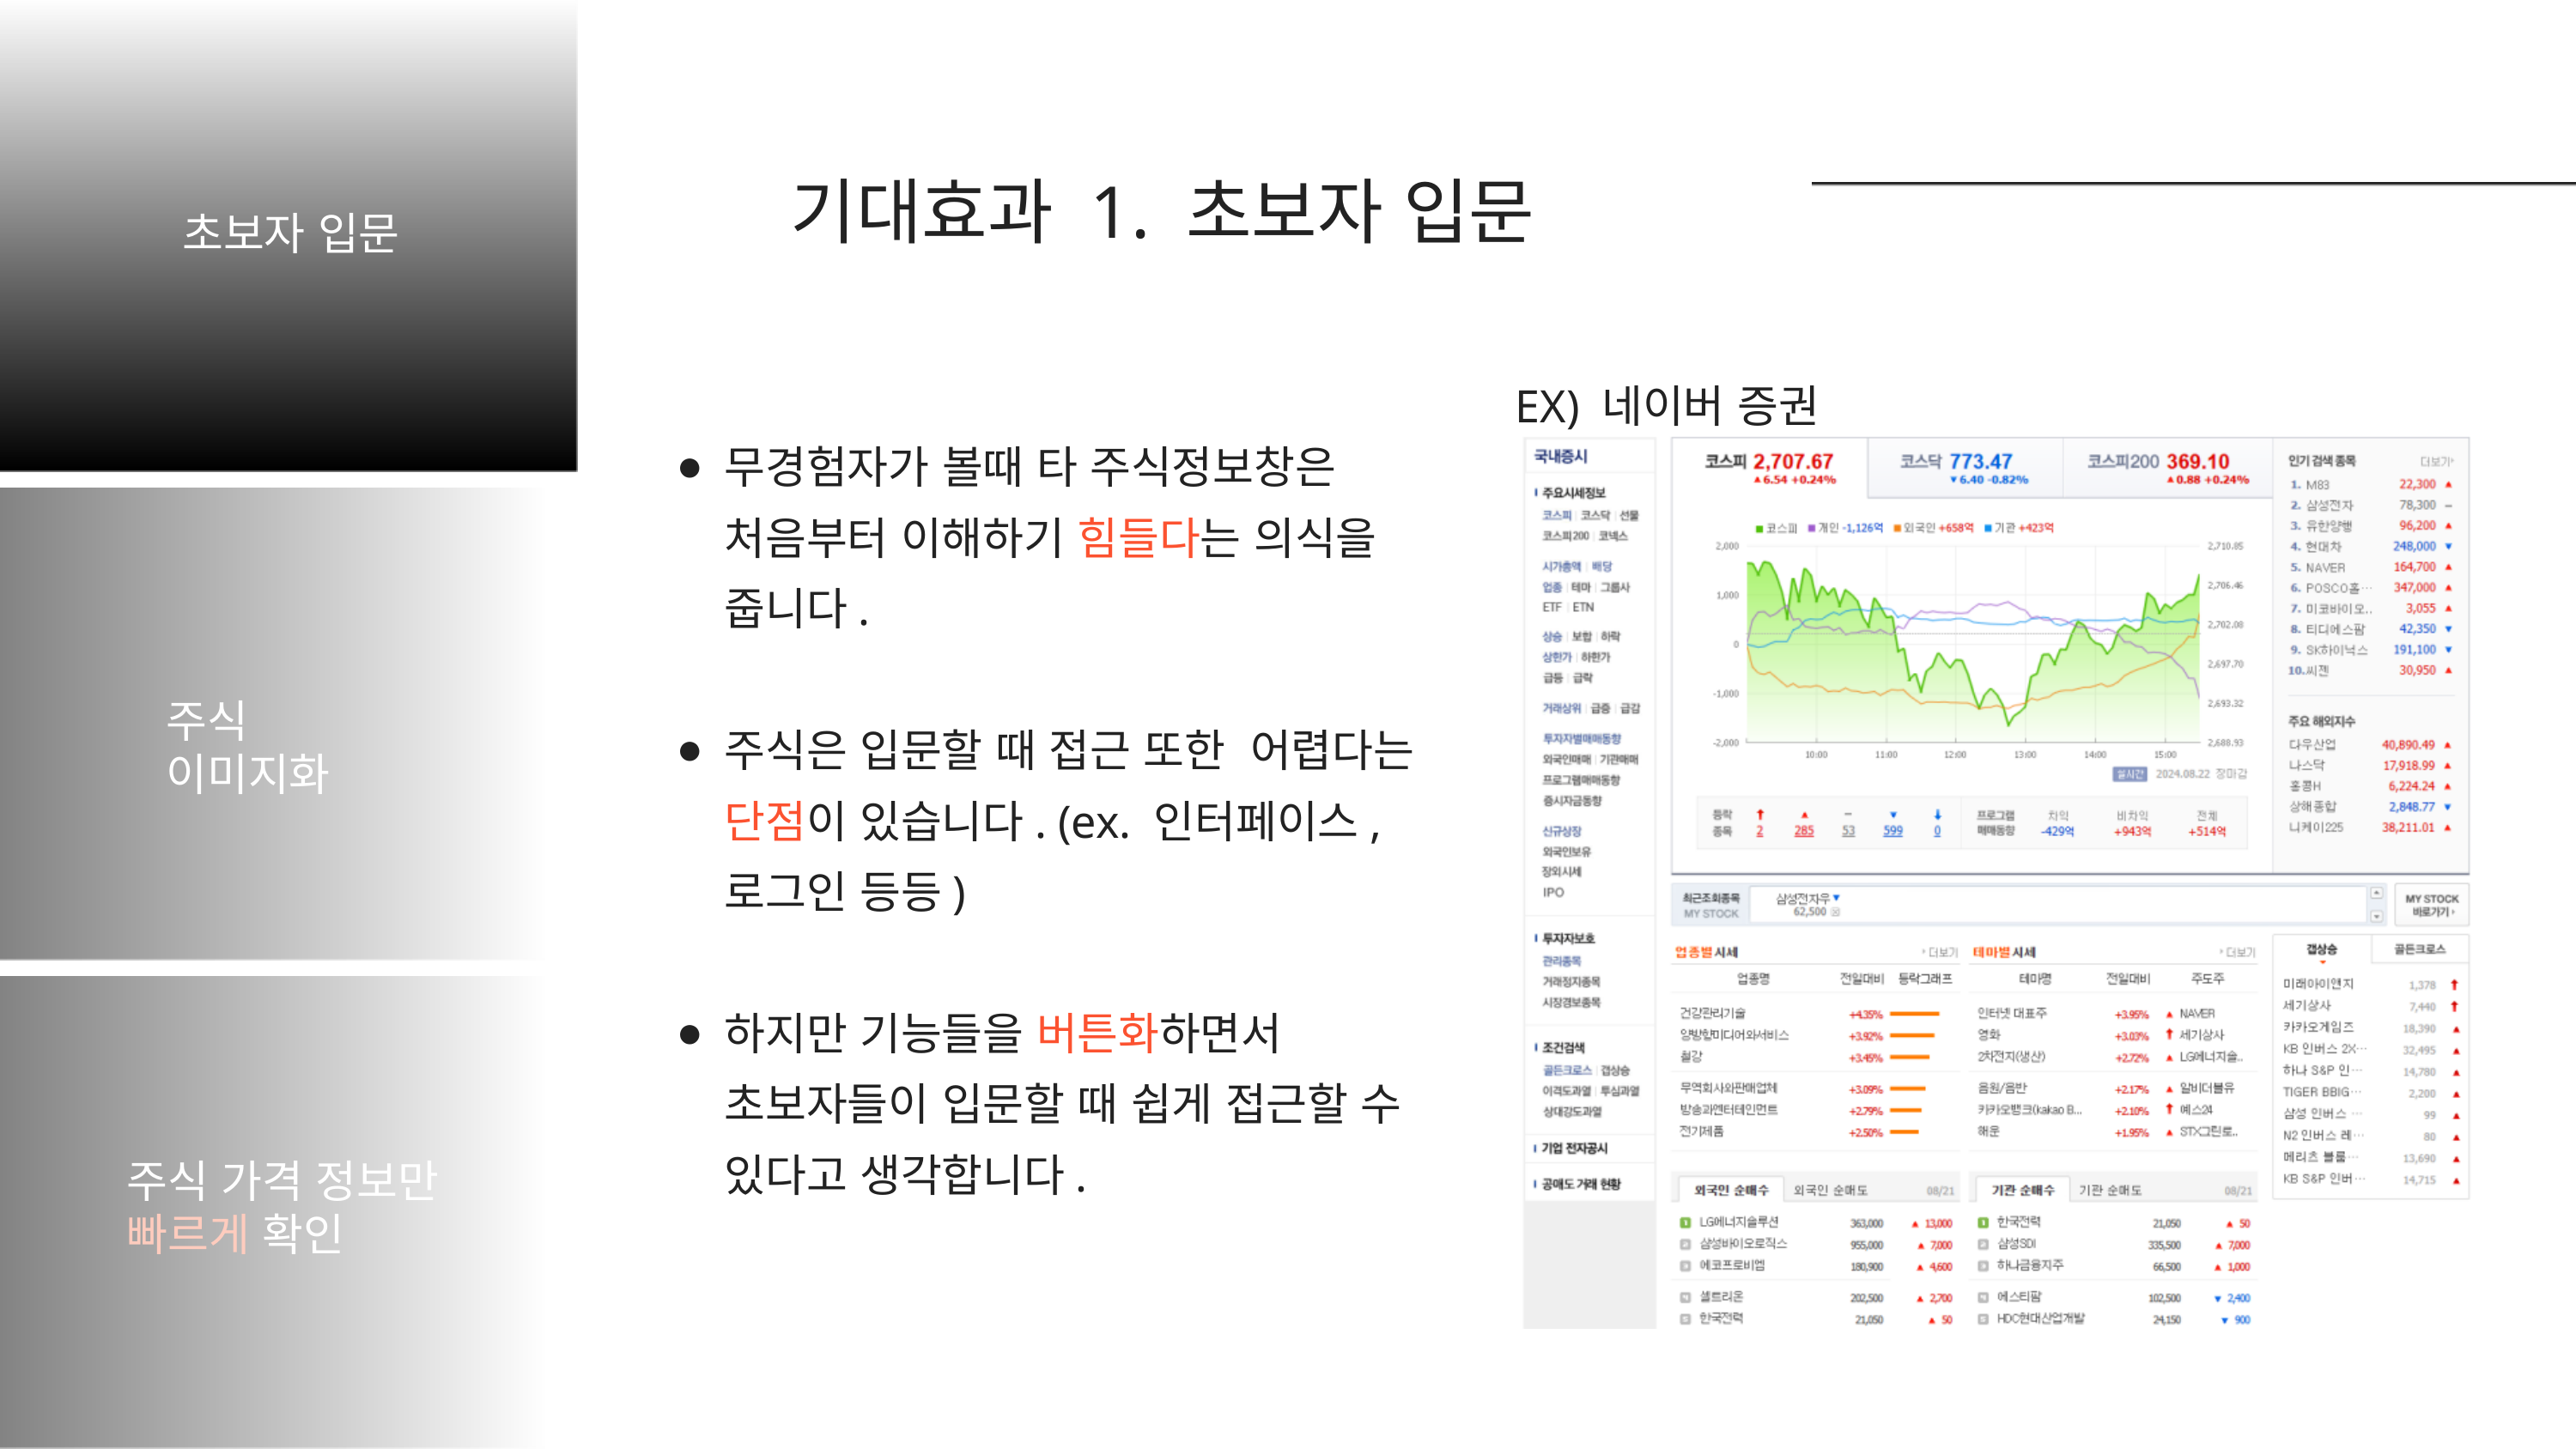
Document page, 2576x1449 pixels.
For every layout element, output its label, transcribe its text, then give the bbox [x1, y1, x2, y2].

picture [1515, 420, 2493, 1330]
picture [0, 976, 548, 1449]
picture [0, 0, 579, 473]
text_box 무경험자가 볼때 타 주식정보창은 처음부터 이해하기 힘들다는 의식을 줍니다. 주식은 입문할 때 접근 또한 어렵다는 단점이 있습니다. (ex. 인터페이스, 로그인 등등) 하지만 기능들을 버튼화하면서 초보자들이 입문할 때 쉽게 접근할 수 있다고 생각합니다. [676, 421, 1425, 1129]
text_box 기대효과 1. 초보자 입문 [790, 161, 2326, 262]
text_box EX) 네이버 증권 [1515, 361, 2263, 419]
picture [1812, 182, 2576, 186]
picture [0, 488, 548, 961]
